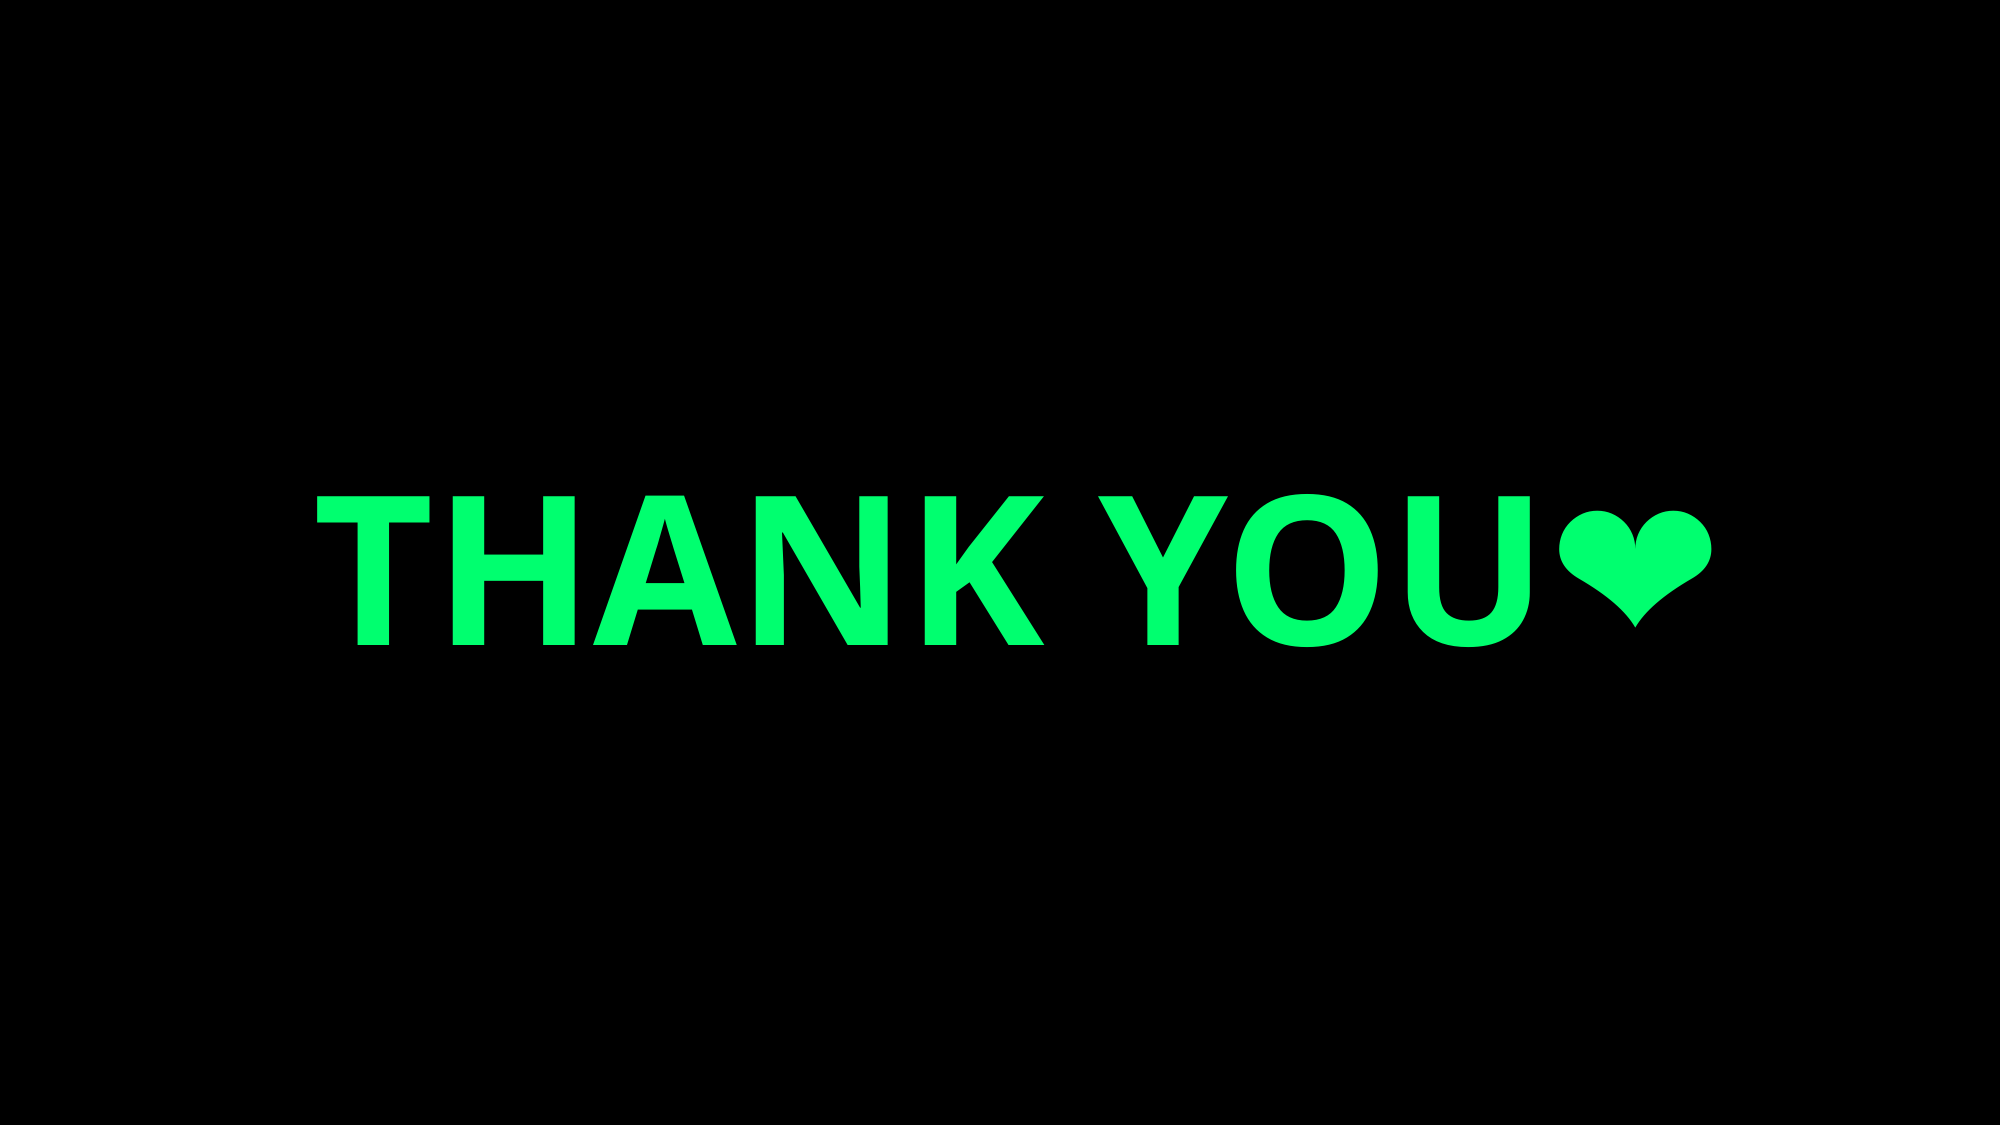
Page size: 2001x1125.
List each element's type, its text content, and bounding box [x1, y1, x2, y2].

text_box THANK YOU❤ [299, 430, 1799, 695]
